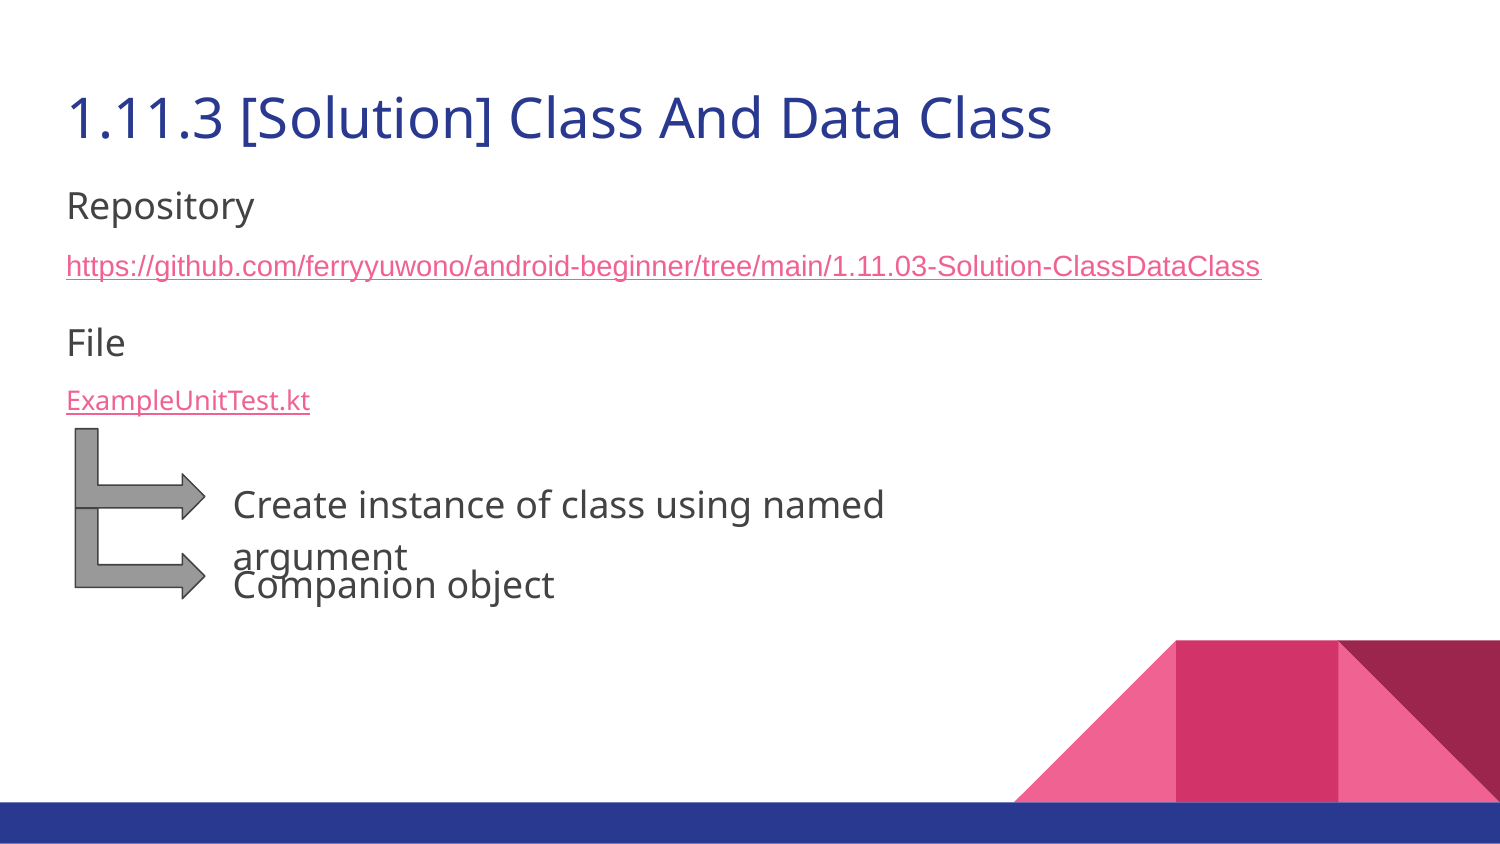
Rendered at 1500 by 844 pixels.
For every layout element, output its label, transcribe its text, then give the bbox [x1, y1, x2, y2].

text_box [75, 428, 205, 520]
title 1.11.3 [Solution] Class And Data Class [51, 67, 1436, 167]
list ExampleUnitTest.kt [51, 363, 1272, 429]
text_box Create instance of class using named argument [217, 458, 1052, 593]
text_box [75, 508, 205, 599]
text_box Companion object [217, 538, 879, 621]
list Repository [51, 167, 570, 246]
text_box https://github.com/ferryyuwono/android-beginner/tree/main/1.11.03-Solution-ClassDataClass [51, 232, 1335, 298]
list File [51, 303, 570, 382]
